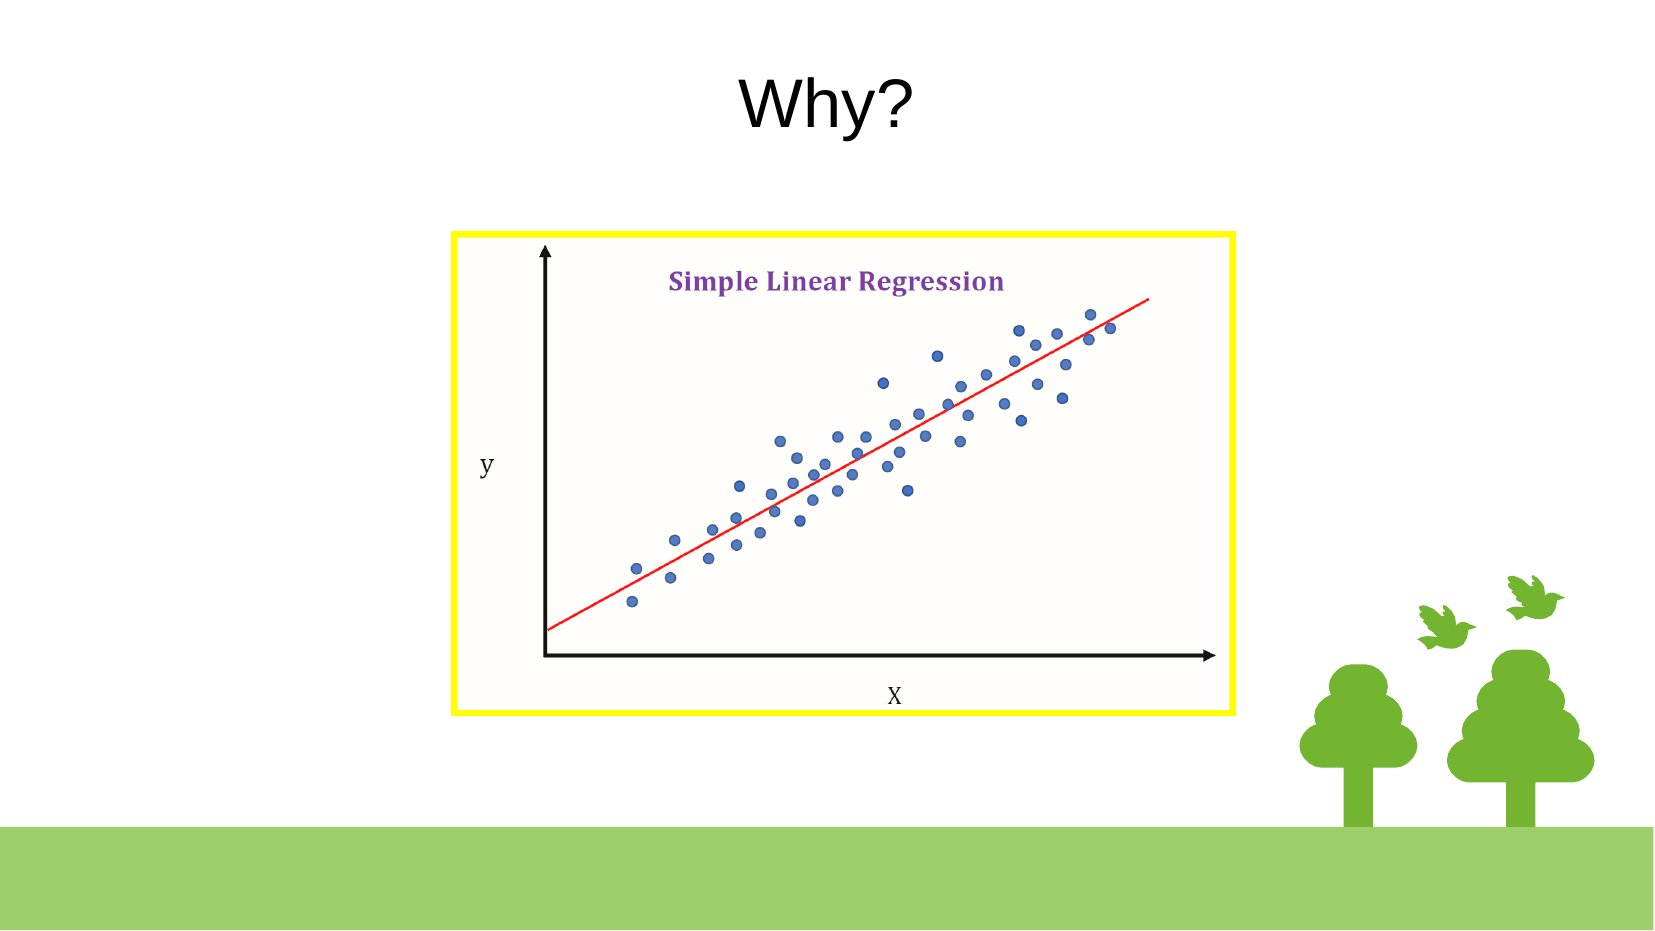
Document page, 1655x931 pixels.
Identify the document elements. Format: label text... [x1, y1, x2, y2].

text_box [1416, 605, 1477, 650]
text_box [1299, 664, 1418, 827]
picture [450, 231, 1236, 716]
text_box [1505, 575, 1566, 621]
title Why? [524, 56, 1130, 214]
text_box [1446, 649, 1595, 827]
